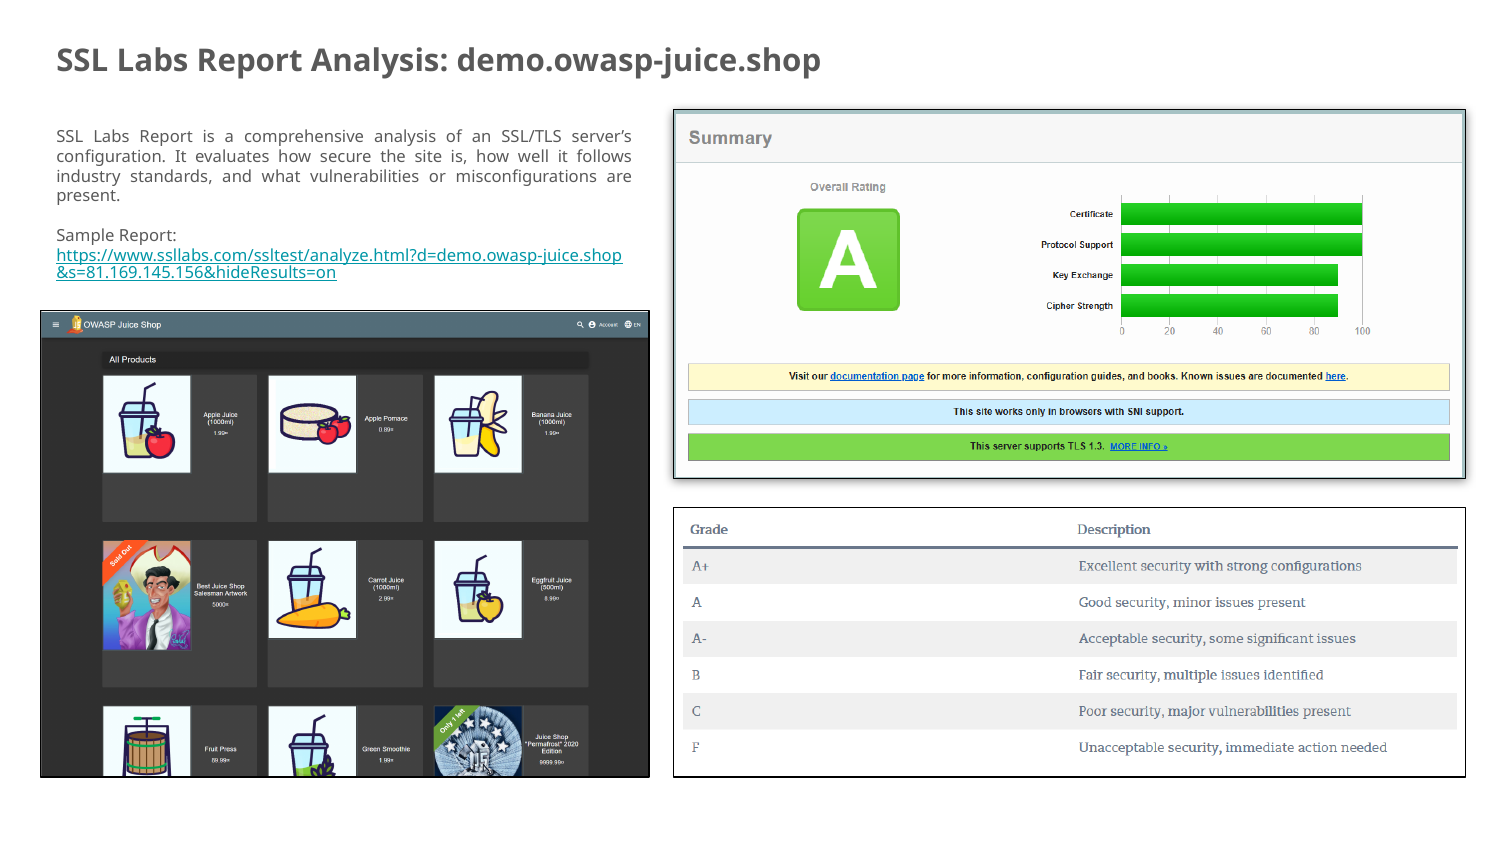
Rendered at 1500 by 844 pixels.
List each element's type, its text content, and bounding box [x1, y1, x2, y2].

picture [673, 507, 1465, 777]
text_box SSL Labs Report is a comprehensive analysis of an SSL/TLS server’s configuration. It evaluates how secure the site is, how well it follows industry standards, and what vulnerabilities or misconfigurations are present. Sample Report: https://www.ssllabs.com/ssltest/analyze.html?d=demo.owasp-juice.shop&s=81.169.145.156&hideResults=on [41, 110, 649, 300]
picture [41, 310, 649, 777]
picture [673, 110, 1465, 478]
text_box SSL Labs Report Analysis: demo.owasp-juice.shop [41, 24, 1451, 80]
